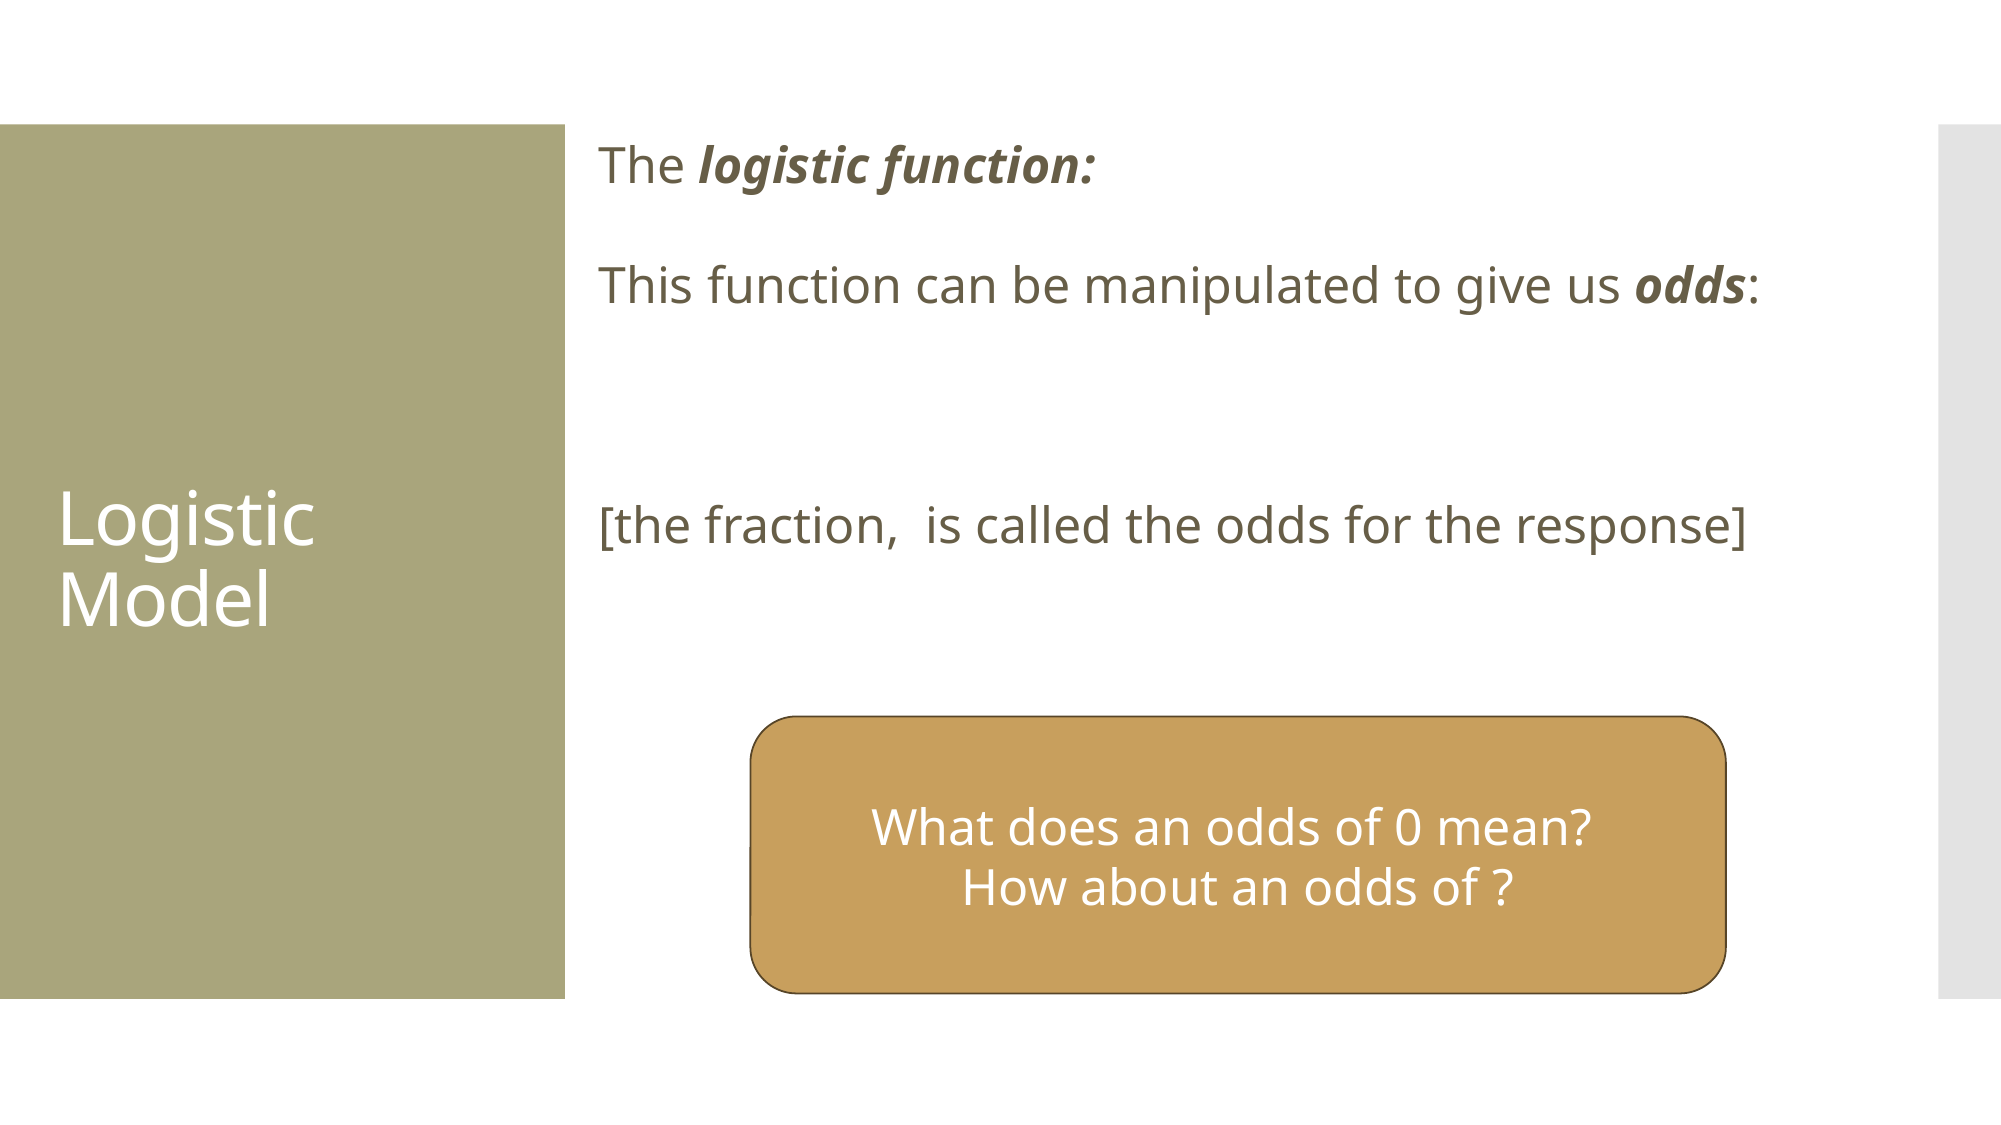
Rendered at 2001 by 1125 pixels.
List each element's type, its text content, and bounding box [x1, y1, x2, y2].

text_box [583, 131, 1860, 1092]
title Logistic Model [41, 184, 525, 940]
